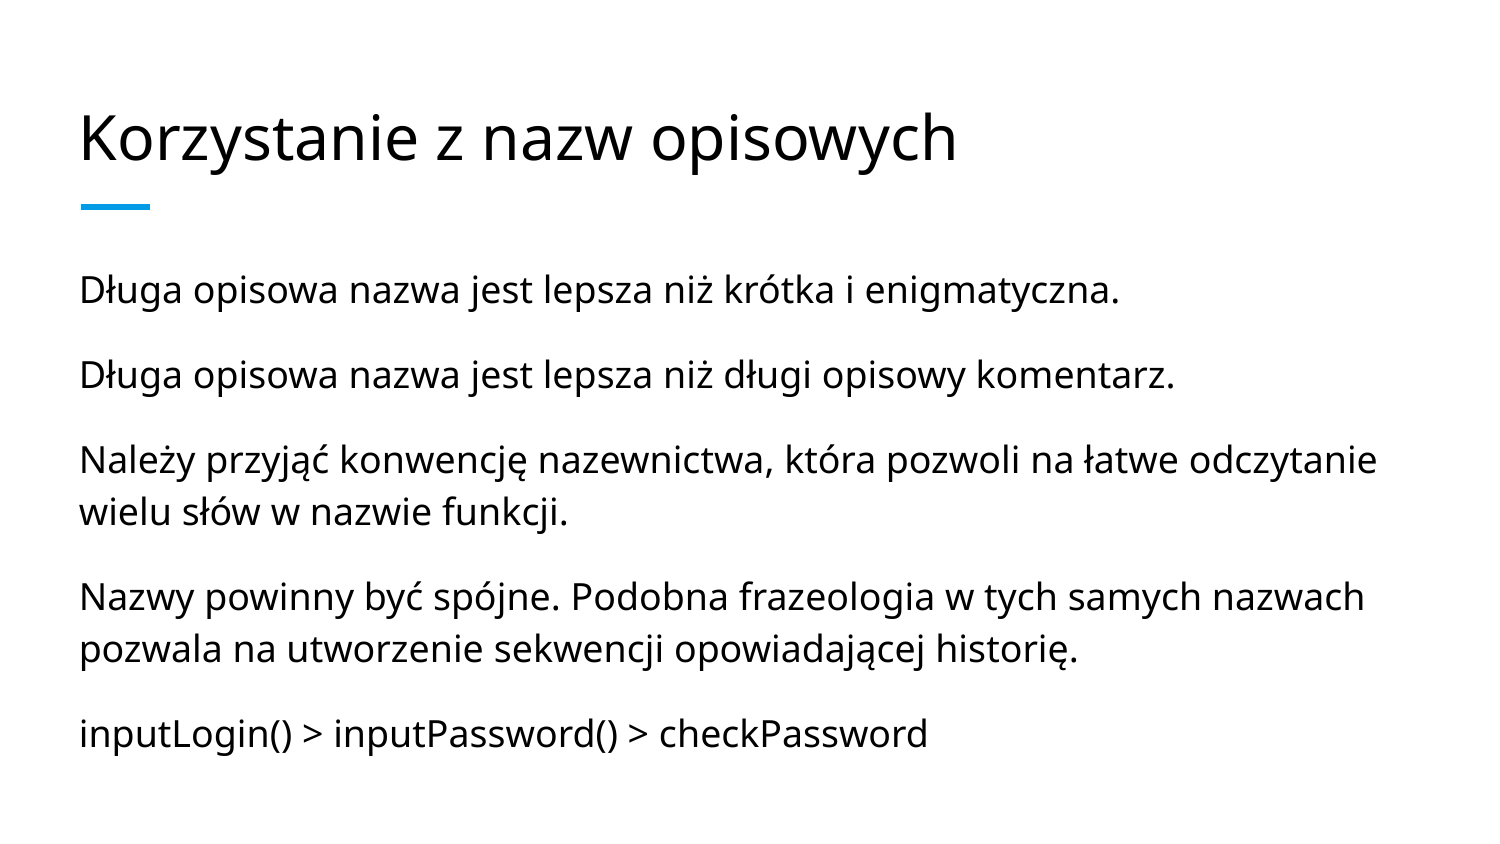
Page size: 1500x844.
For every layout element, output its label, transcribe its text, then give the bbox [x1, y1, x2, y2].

list Długa opisowa nazwa jest lepsza niż krótka i enigmatyczna. Długa opisowa nazwa jest lepsza niż długi opisowy komentarz. Należy przyjąć konwencję nazewnictwa, która pozwoli na łatwe odczytanie wielu słów w nazwie funkcji. Nazwy powinny być spójne. Podobna frazeologia w tych samych nazwach pozwala na utworzenie sekwencji opowiadającej historię. inputLogin() > inputPassword() > checkPassword [63, 244, 1437, 750]
title Korzystanie z nazw opisowych [63, 75, 1437, 188]
